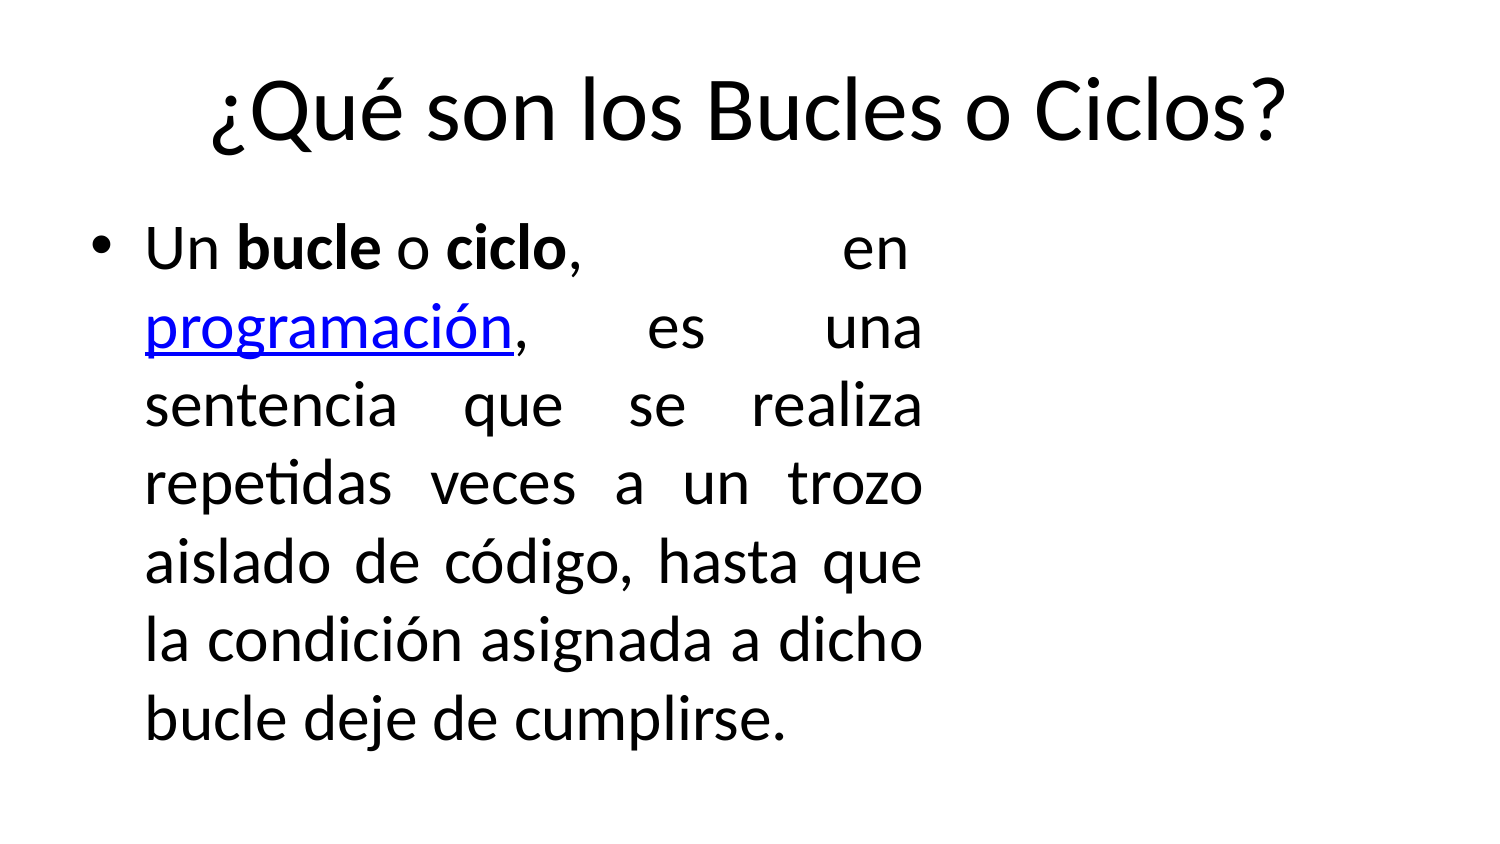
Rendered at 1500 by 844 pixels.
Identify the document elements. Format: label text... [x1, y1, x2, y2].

list Un bucle o ciclo, en programación, es una sentencia que se realiza repetidas veces a un trozo aislado de código, hasta que la condición asignada a dicho bucle deje de cumplirse. [75, 196, 939, 789]
title ¿Qué son los Bucles o Ciclos? [75, 33, 1425, 175]
